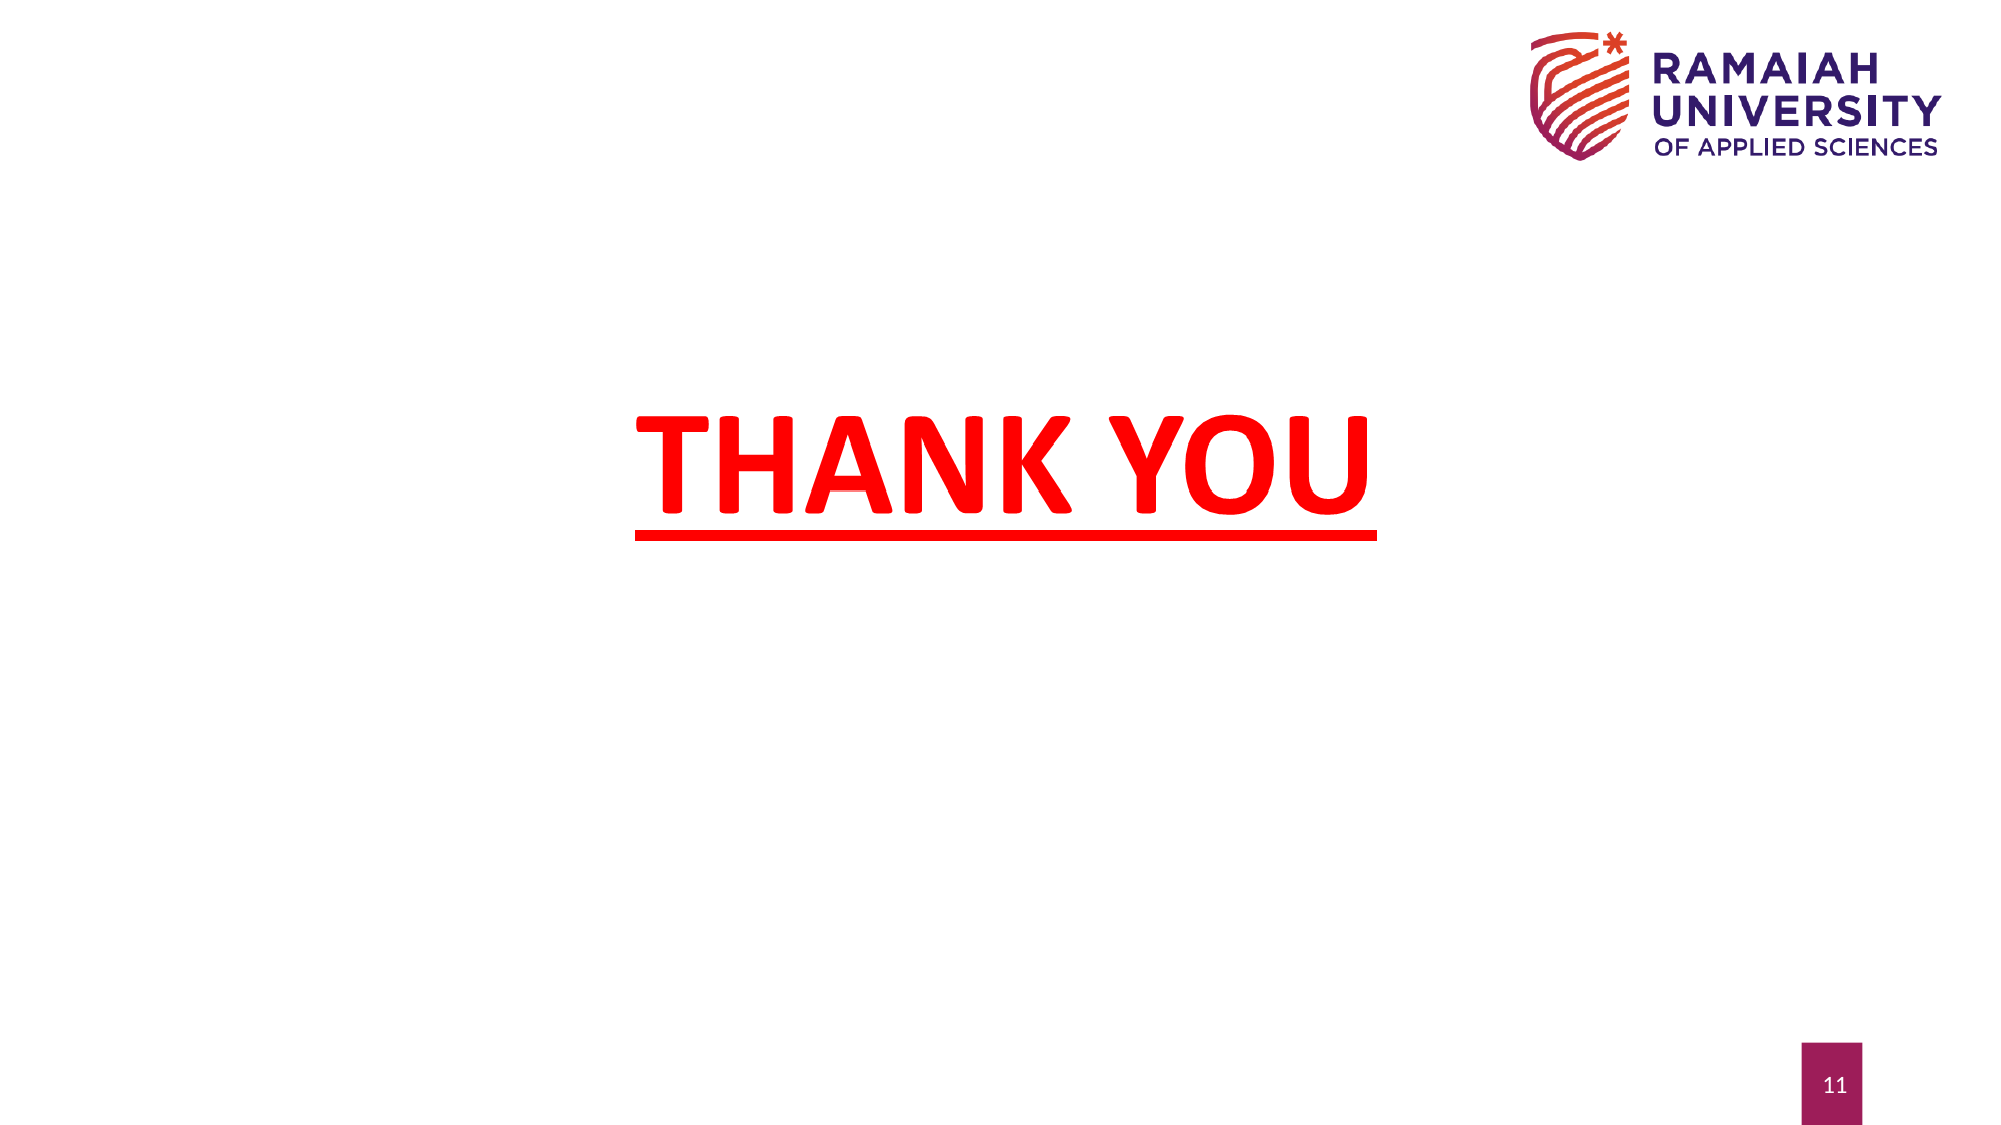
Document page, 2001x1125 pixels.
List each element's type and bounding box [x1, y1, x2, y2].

picture [275, 255, 1732, 1013]
picture [1512, 21, 1976, 169]
